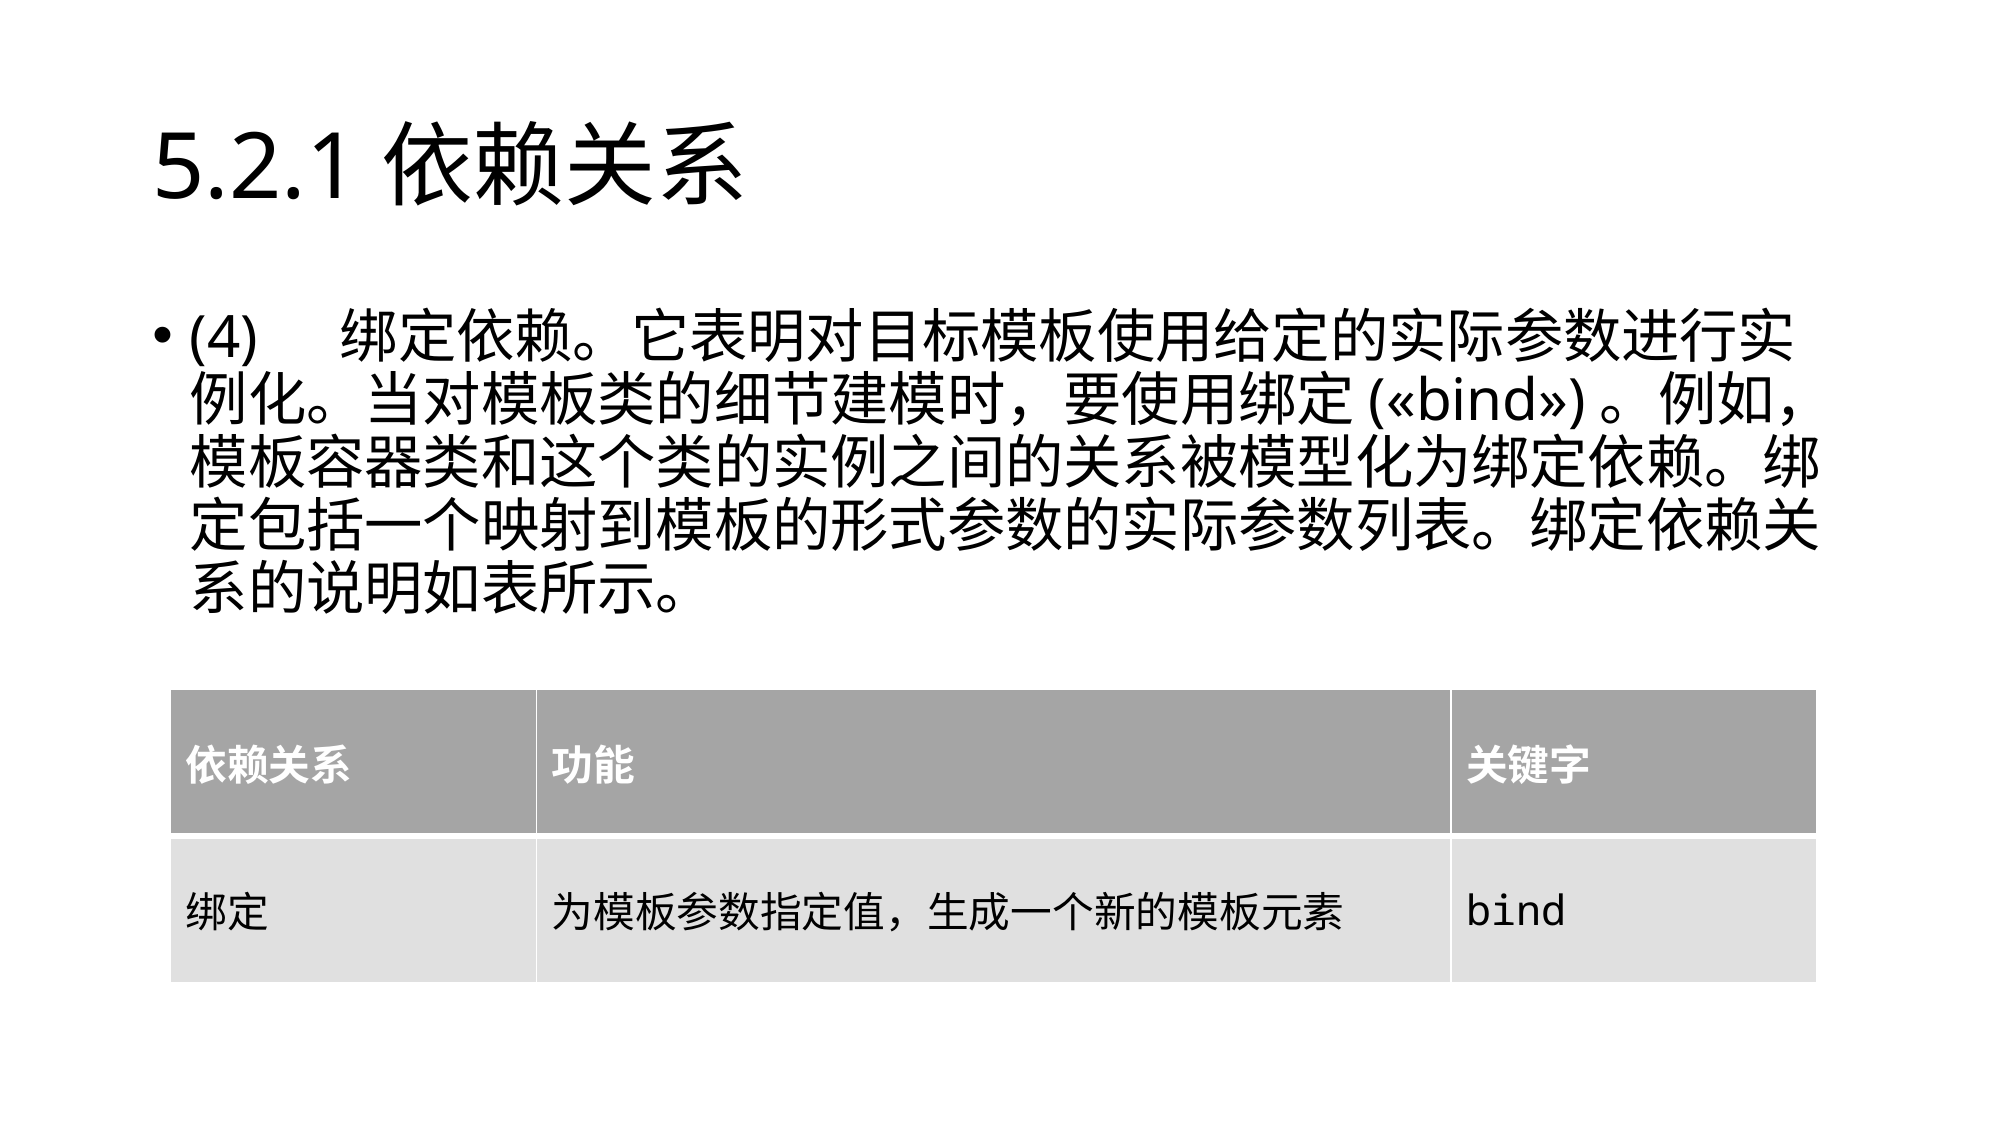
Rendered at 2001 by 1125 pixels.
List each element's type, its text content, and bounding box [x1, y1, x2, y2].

table_cell 绑定 [171, 839, 536, 982]
table_header 关键字 [1452, 690, 1816, 833]
table_cell 为模板参数指定值，生成一个新的模板元素 [537, 839, 1450, 982]
table_header 功能 [537, 690, 1450, 833]
title 5.2.1依赖关系 [137, 59, 1863, 278]
table_cell bind [1452, 839, 1816, 982]
table_header 依赖关系 [171, 690, 536, 833]
list (4) 绑定依赖。它表明对目标模板使用给定的实际参数进行实例化。当对模板类的细节建模时，要使用绑定(«bind»)。例如，模板容器类和这个类的实例之间的关系被模型化为绑定依赖。绑定包括一个映射到模板的形式参数的实际参数列表。绑定依赖关系的说明如表所示。 [137, 299, 1863, 1014]
